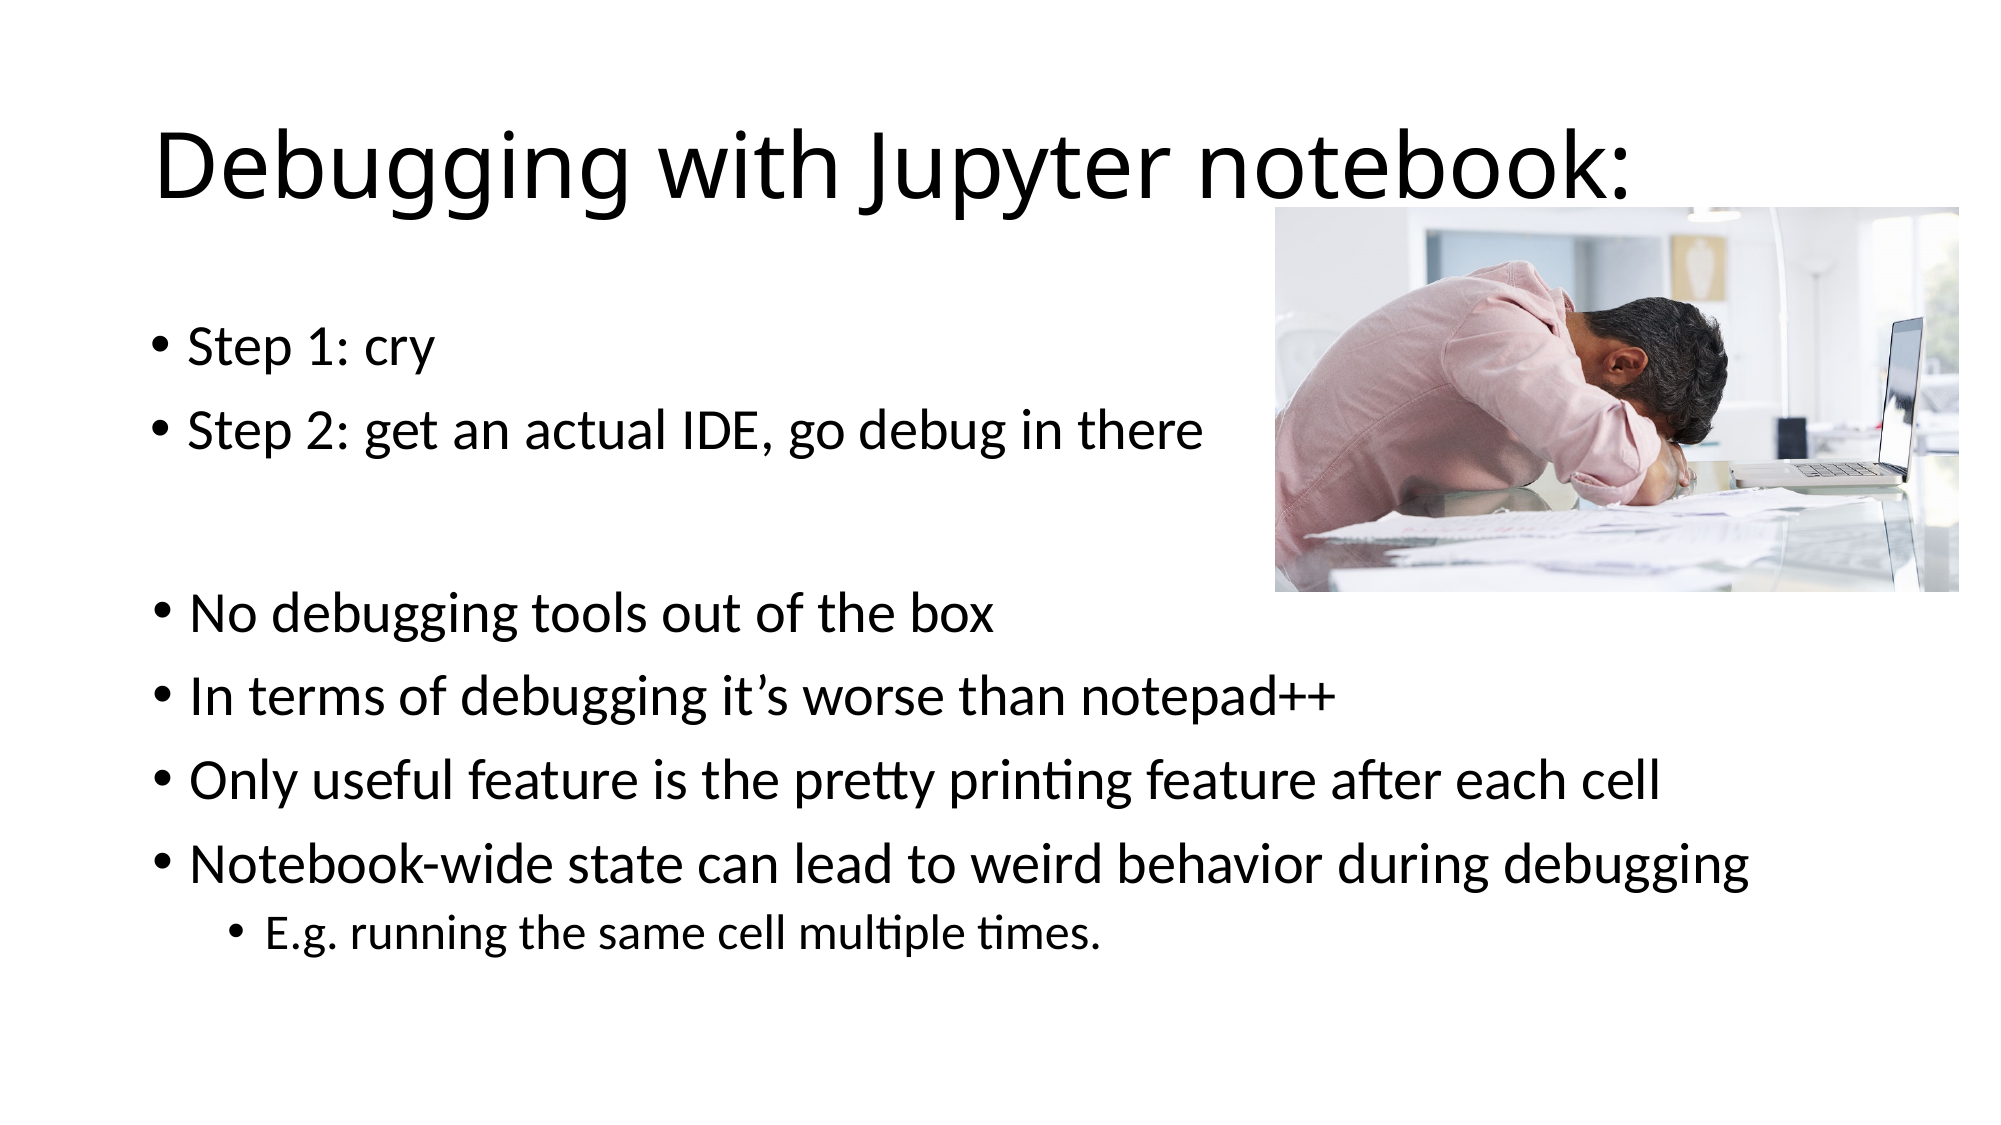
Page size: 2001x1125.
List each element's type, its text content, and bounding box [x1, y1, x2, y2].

text_box No debugging tools out of the box In terms of debugging it’s worse than notepad++ Only useful feature is the pretty printing feature after each cell Notebook-wide state can lead to weird behavior during debugging E.g. running the same cell multiple times. [137, 574, 1863, 1047]
picture [1275, 207, 1959, 592]
title Debugging with Jupyter notebook: [137, 59, 1863, 278]
list Step 1: cry Step 2: get an actual IDE, go debug in there [135, 308, 1275, 618]
